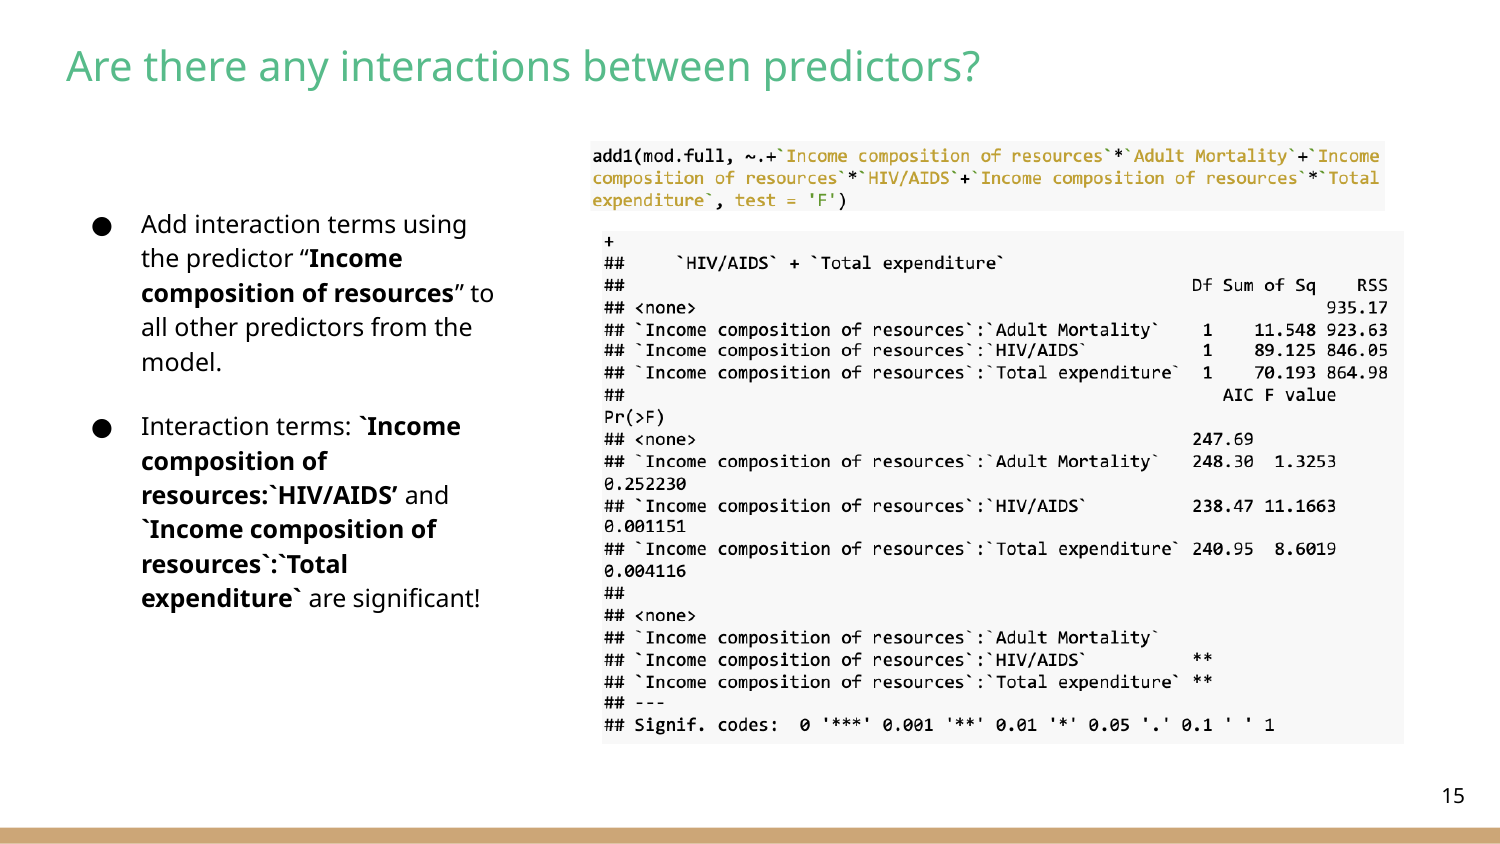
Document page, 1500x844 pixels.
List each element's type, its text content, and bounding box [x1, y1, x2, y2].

picture [580, 141, 1391, 212]
picture [594, 231, 1405, 745]
title Are there any interactions between predictors? [51, 31, 1449, 106]
slide_number ‹#› [1389, 764, 1480, 830]
list Add interaction terms using the predictor “Income composition of resources” to all other predictors from the model. Interaction terms: `Income composition of resources:`HIV/AIDS’ and `Income composition of resources`:`Total expenditure` are significant! [51, 189, 524, 750]
